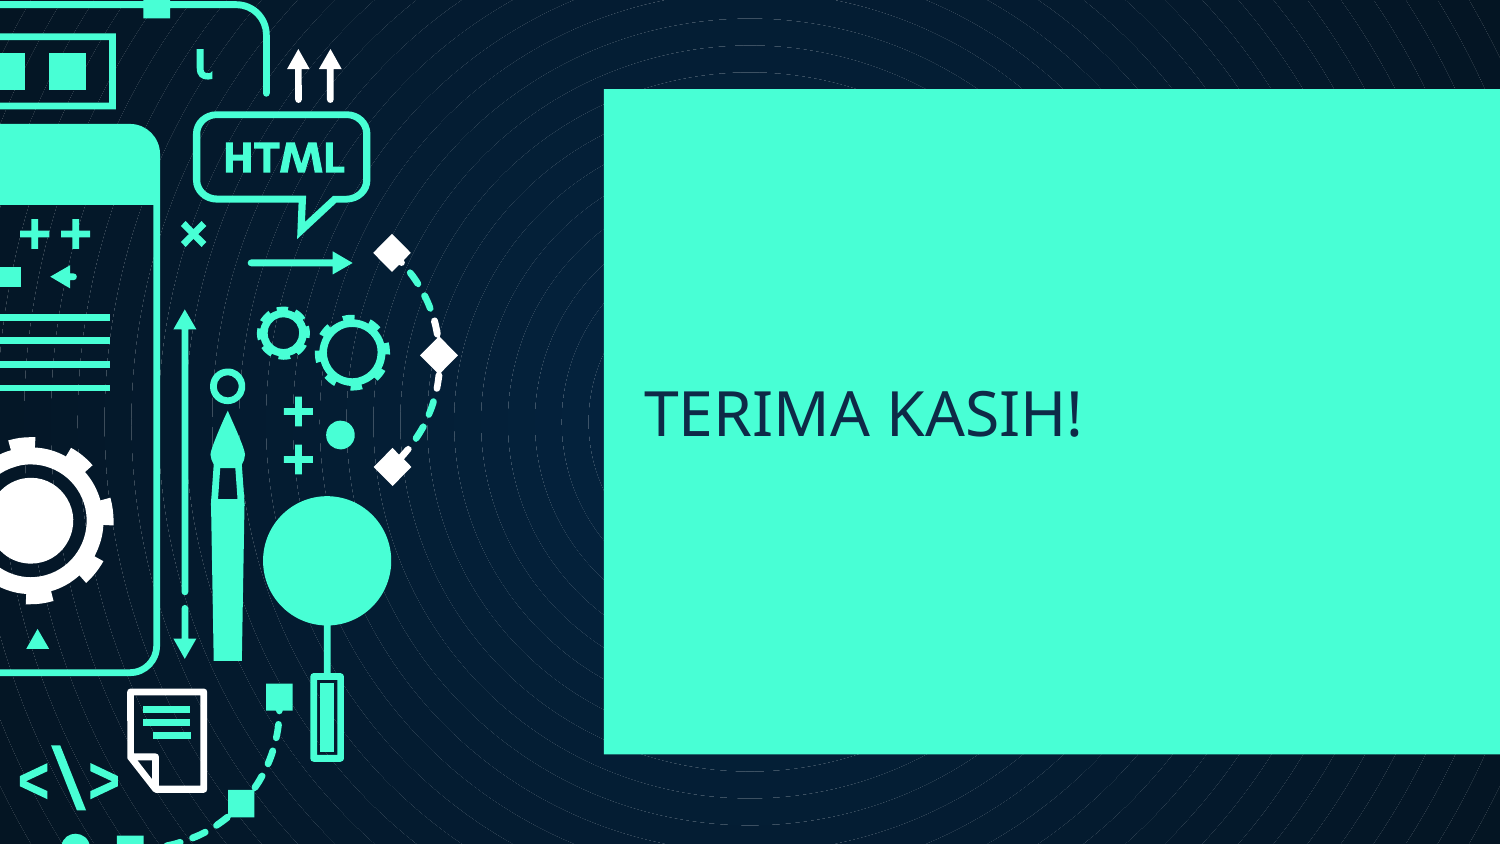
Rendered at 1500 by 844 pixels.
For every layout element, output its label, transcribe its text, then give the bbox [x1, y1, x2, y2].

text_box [0, 0, 459, 844]
title TERIMA KASIH! [629, 364, 1217, 464]
